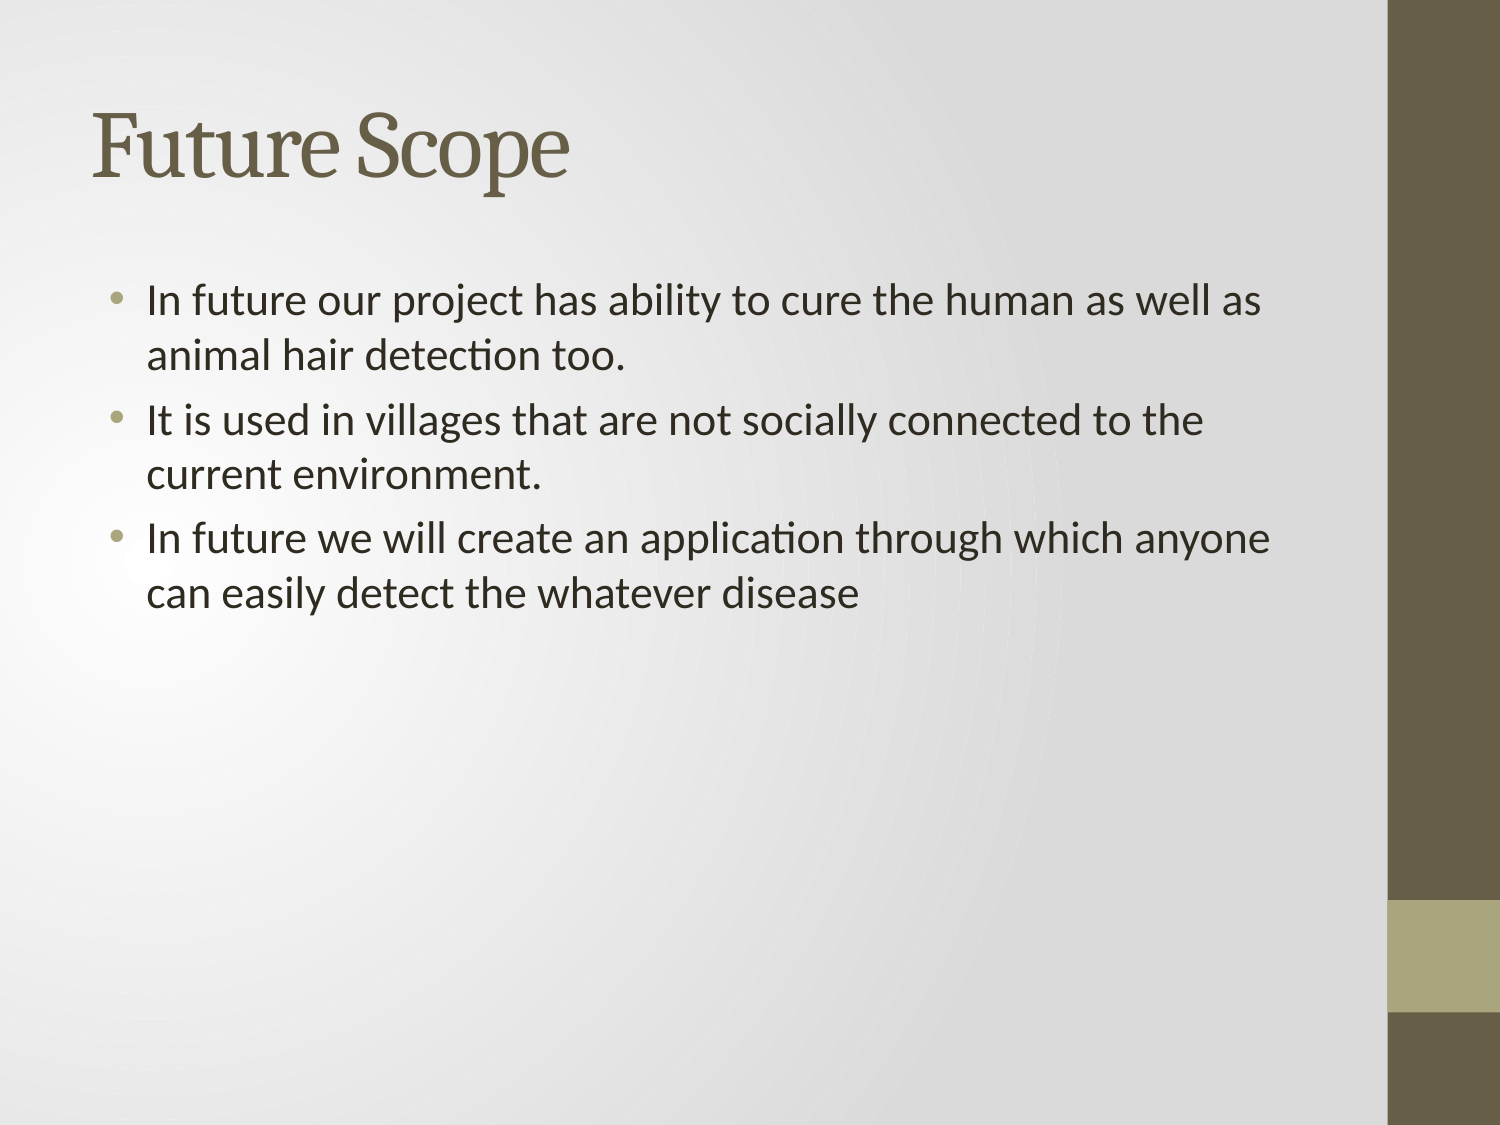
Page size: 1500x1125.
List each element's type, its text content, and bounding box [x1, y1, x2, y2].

title Future Scope [75, 45, 1325, 233]
list In future our project has ability to cure the human as well as animal hair detection too. It is used in villages that are not socially connected to the current environment. In future we will create an application through which anyone can easily detect the whatever disease [75, 262, 1325, 1050]
